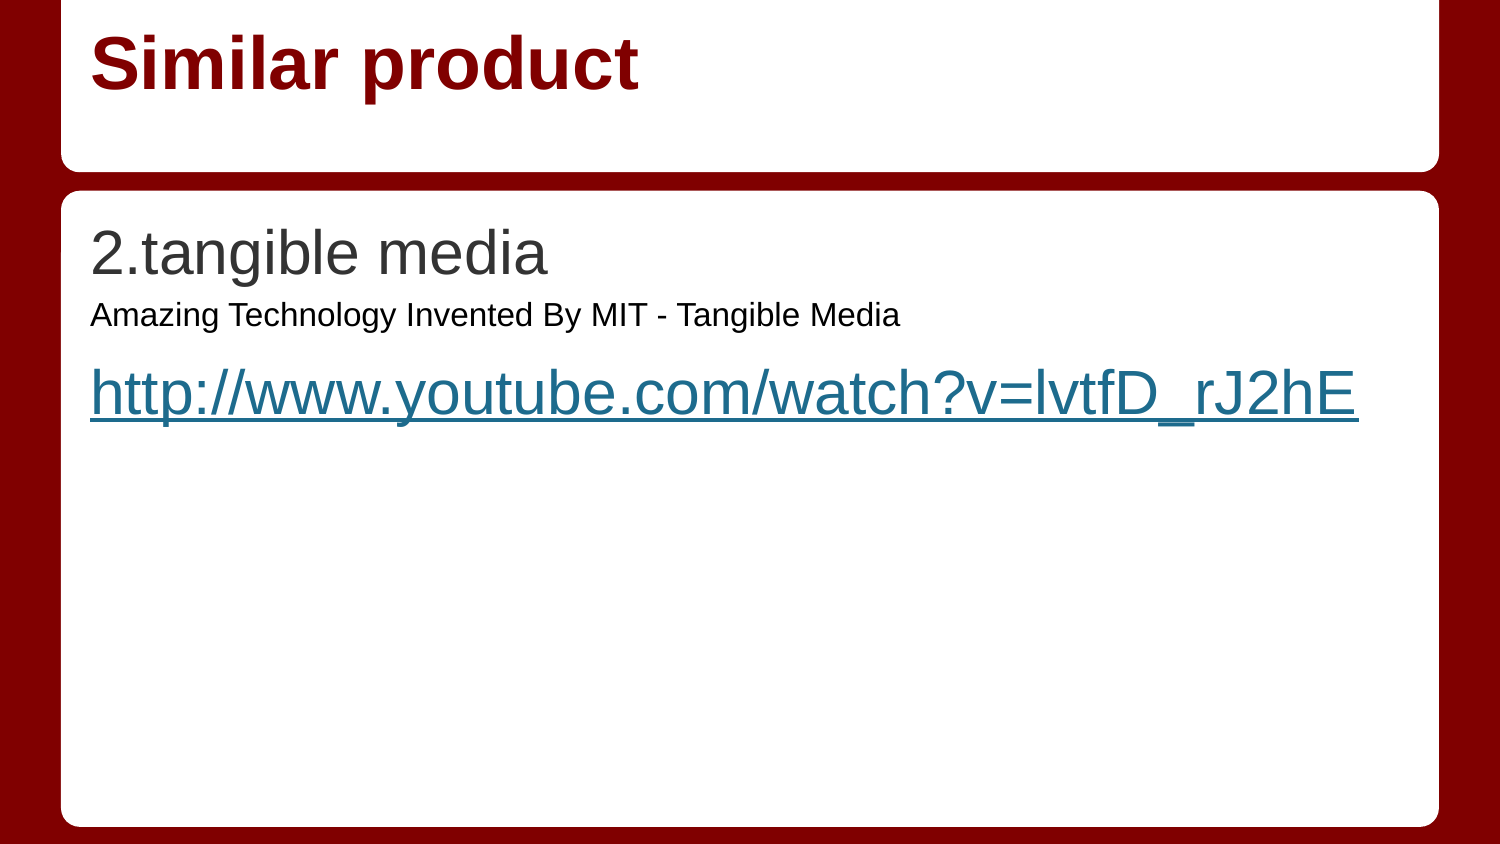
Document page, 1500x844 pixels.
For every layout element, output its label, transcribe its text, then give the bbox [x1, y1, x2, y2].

title Similar product [75, 69, 1425, 196]
list 2.tangible media Amazing Technology Invented By MIT - Tangible Media http://www.youtube.com/watch?v=lvtfD_rJ2hE [75, 196, 1425, 808]
